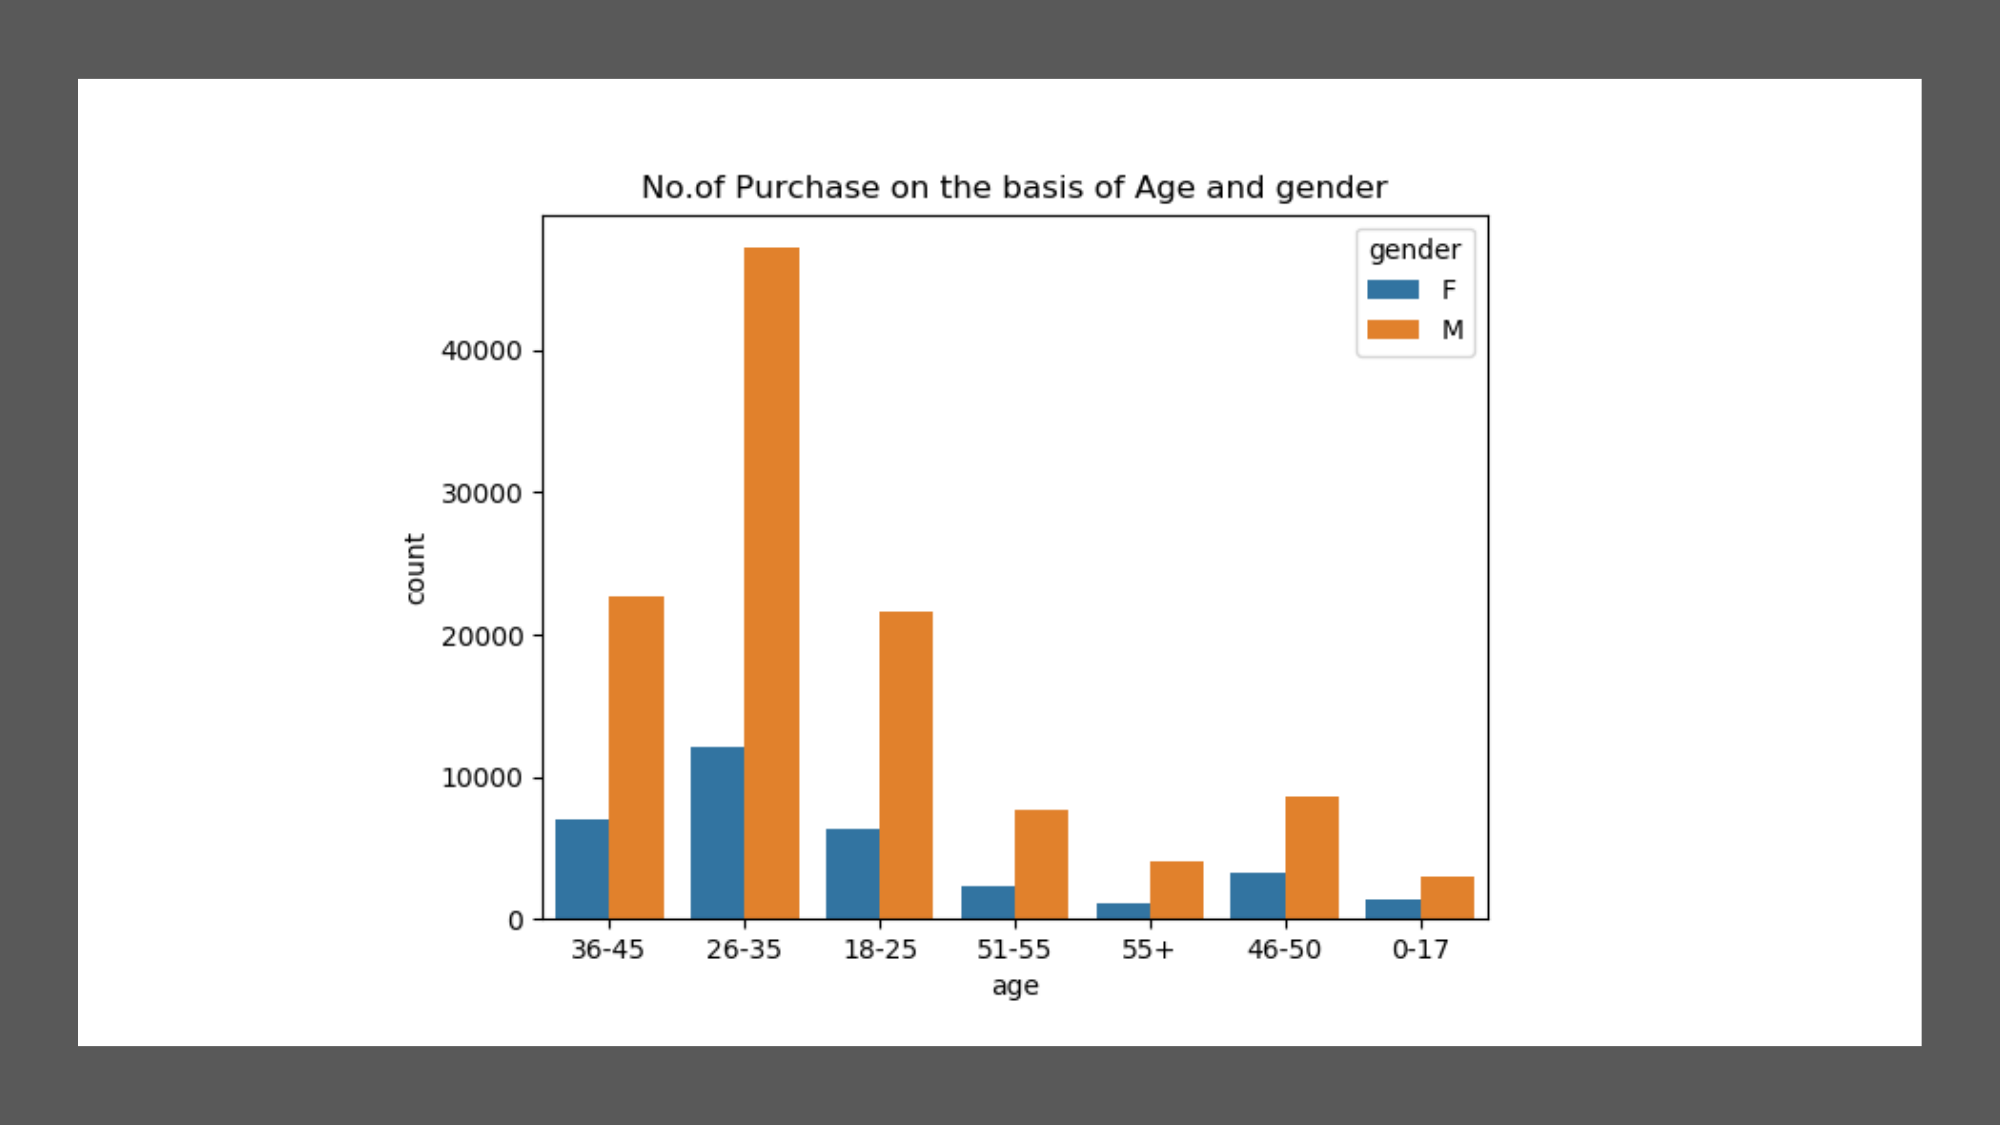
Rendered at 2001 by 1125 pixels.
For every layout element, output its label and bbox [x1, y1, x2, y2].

picture [390, 105, 1610, 1020]
text_box [0, 0, 2000, 1125]
text_box [77, 78, 1923, 1047]
